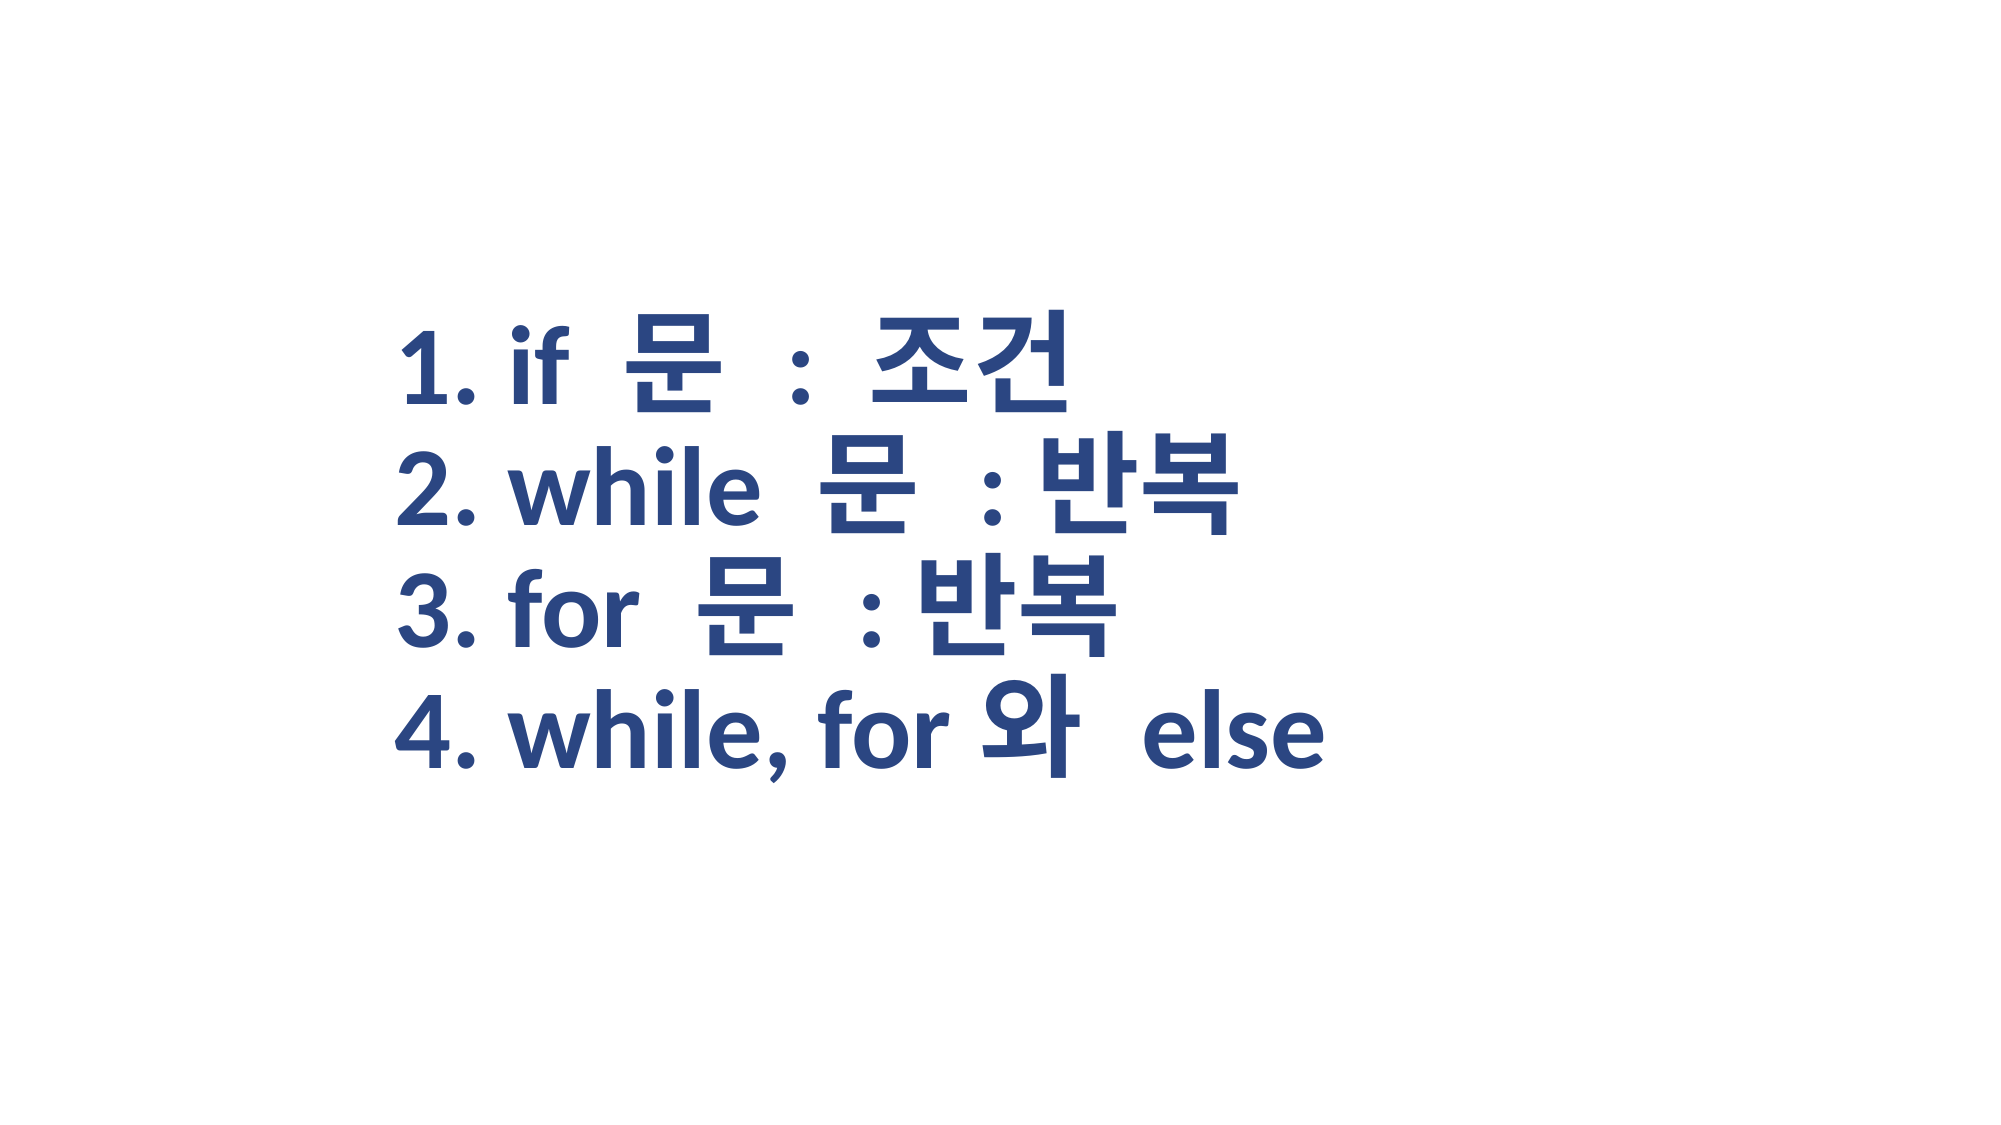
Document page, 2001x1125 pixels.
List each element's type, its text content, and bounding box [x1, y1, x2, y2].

title 1. if 문 : 조건 2. while 문 :반복 3. for 문 :반복 4. while, for와 else [379, 264, 1723, 971]
